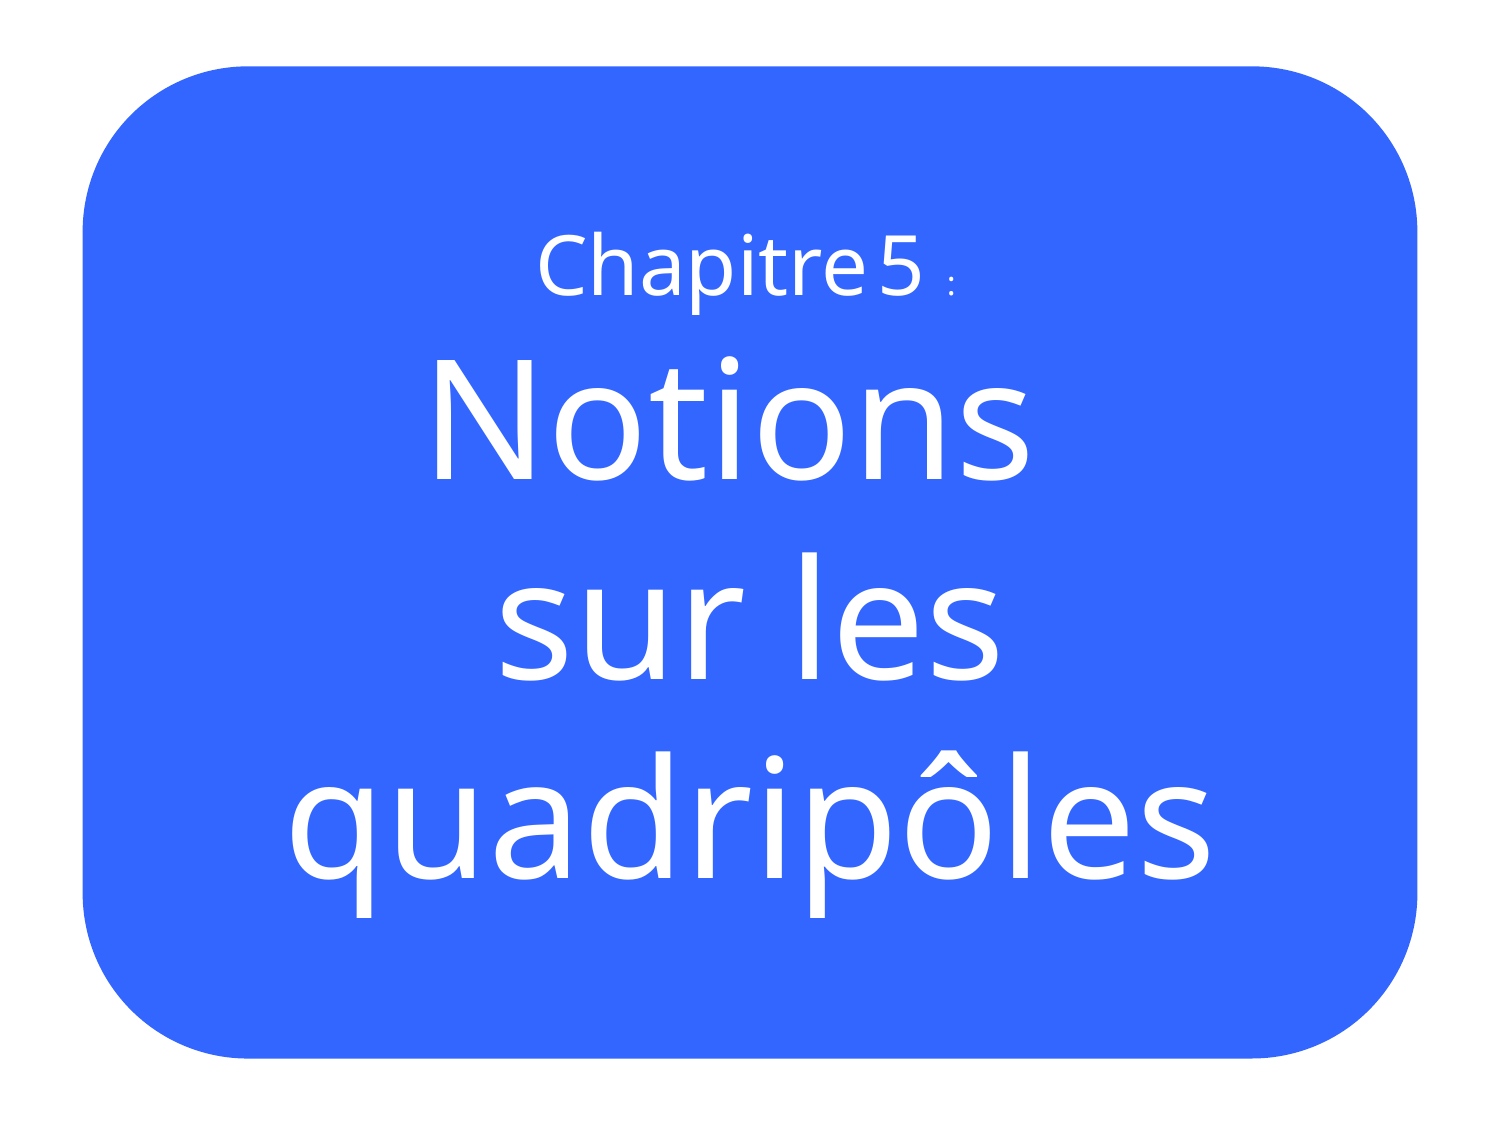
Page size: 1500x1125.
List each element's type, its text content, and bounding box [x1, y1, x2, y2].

text_box Chapitre 5 : Notions sur les quadripôles [80, 64, 1420, 1061]
